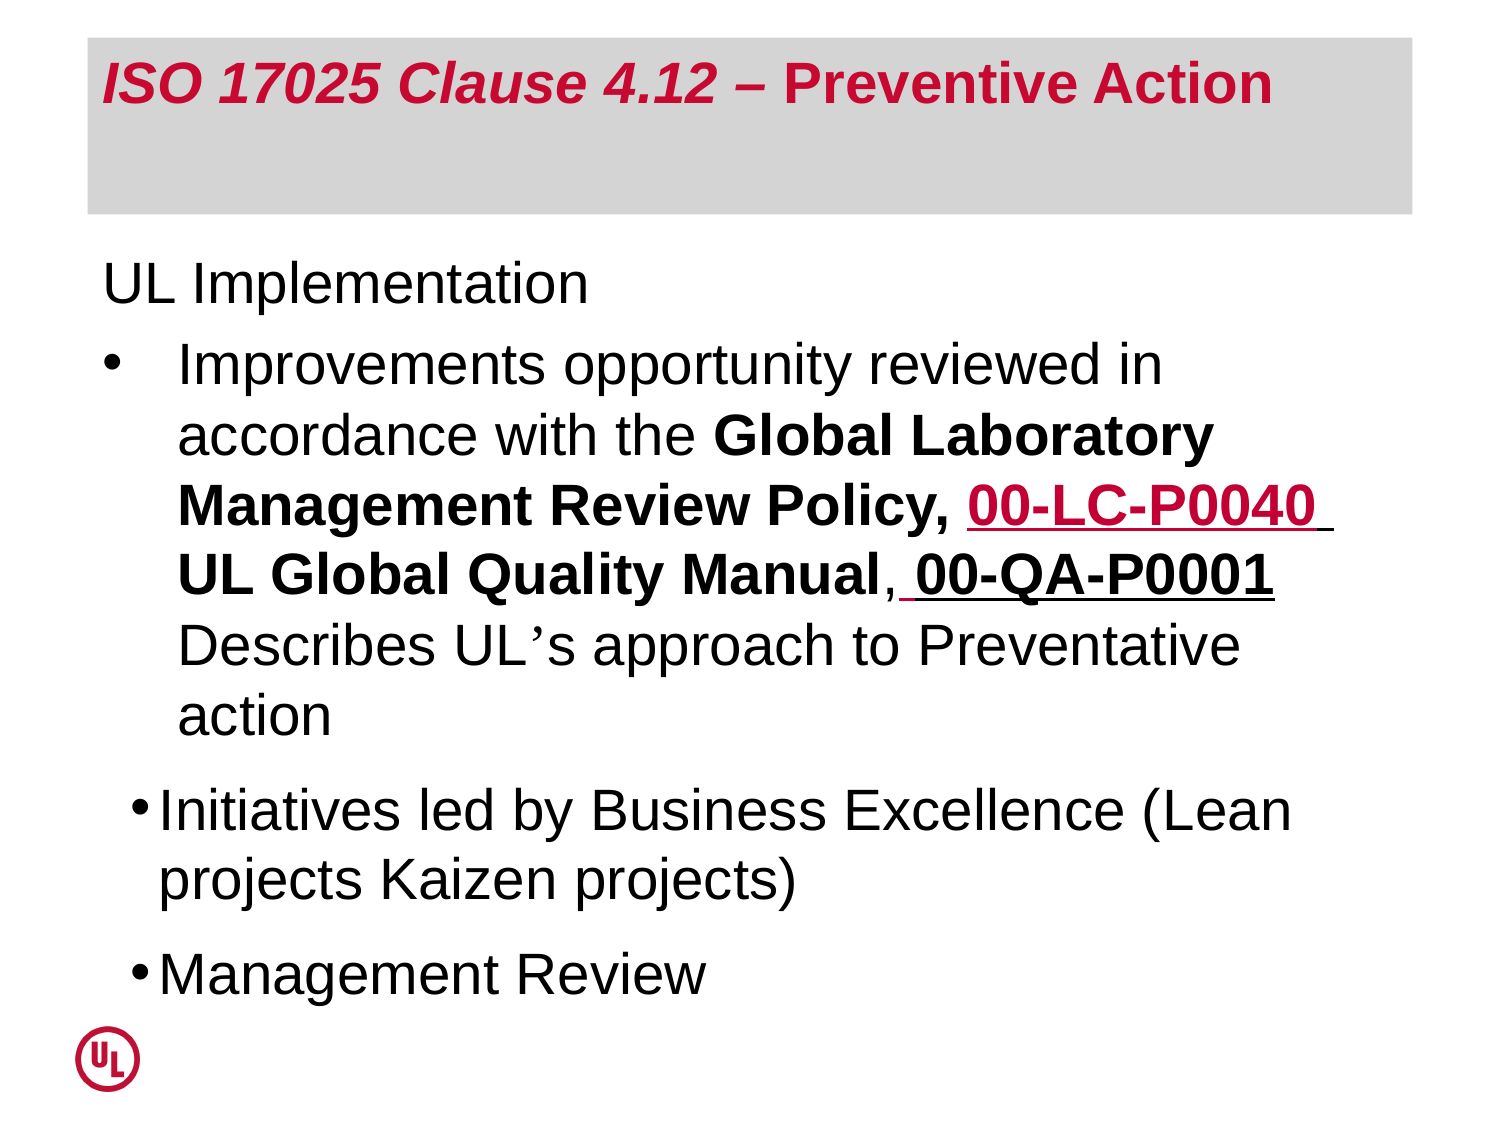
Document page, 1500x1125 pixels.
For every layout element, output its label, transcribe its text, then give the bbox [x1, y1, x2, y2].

title ISO 17025 Clause 4.12 – Preventive Action [87, 37, 1413, 215]
list UL Implementation Improvements opportunity reviewed in accordance with the Global Laboratory Management Review Policy, 00-LC-P0040 UL Global Quality Manual, 00-QA-P0001 Describes UL’s approach to Preventative action Initiatives led by Business Excellence (Lean projects Kaizen projects) Management Review [87, 237, 1388, 1063]
picture [75, 1026, 140, 1092]
